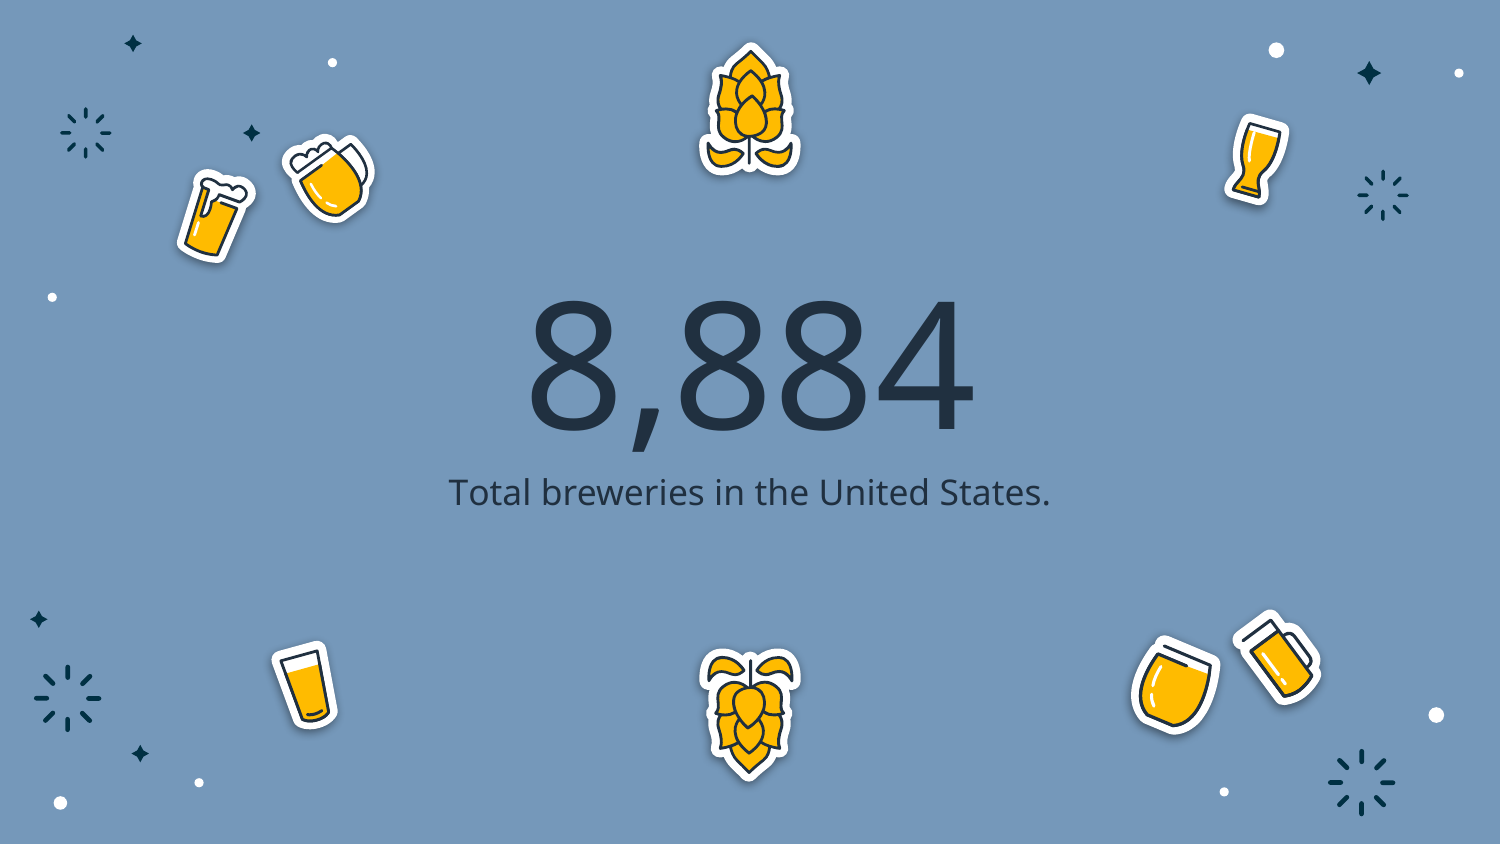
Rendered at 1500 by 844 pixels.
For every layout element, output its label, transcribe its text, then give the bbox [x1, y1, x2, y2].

subtitle Total breweries in the United States. [201, 454, 1299, 560]
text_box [1226, 116, 1285, 204]
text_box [286, 127, 378, 220]
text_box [697, 42, 802, 176]
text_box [697, 648, 802, 782]
title 8,884 [117, 237, 1383, 447]
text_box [279, 644, 337, 730]
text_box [1128, 641, 1220, 733]
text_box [1249, 609, 1315, 703]
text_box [182, 169, 247, 263]
